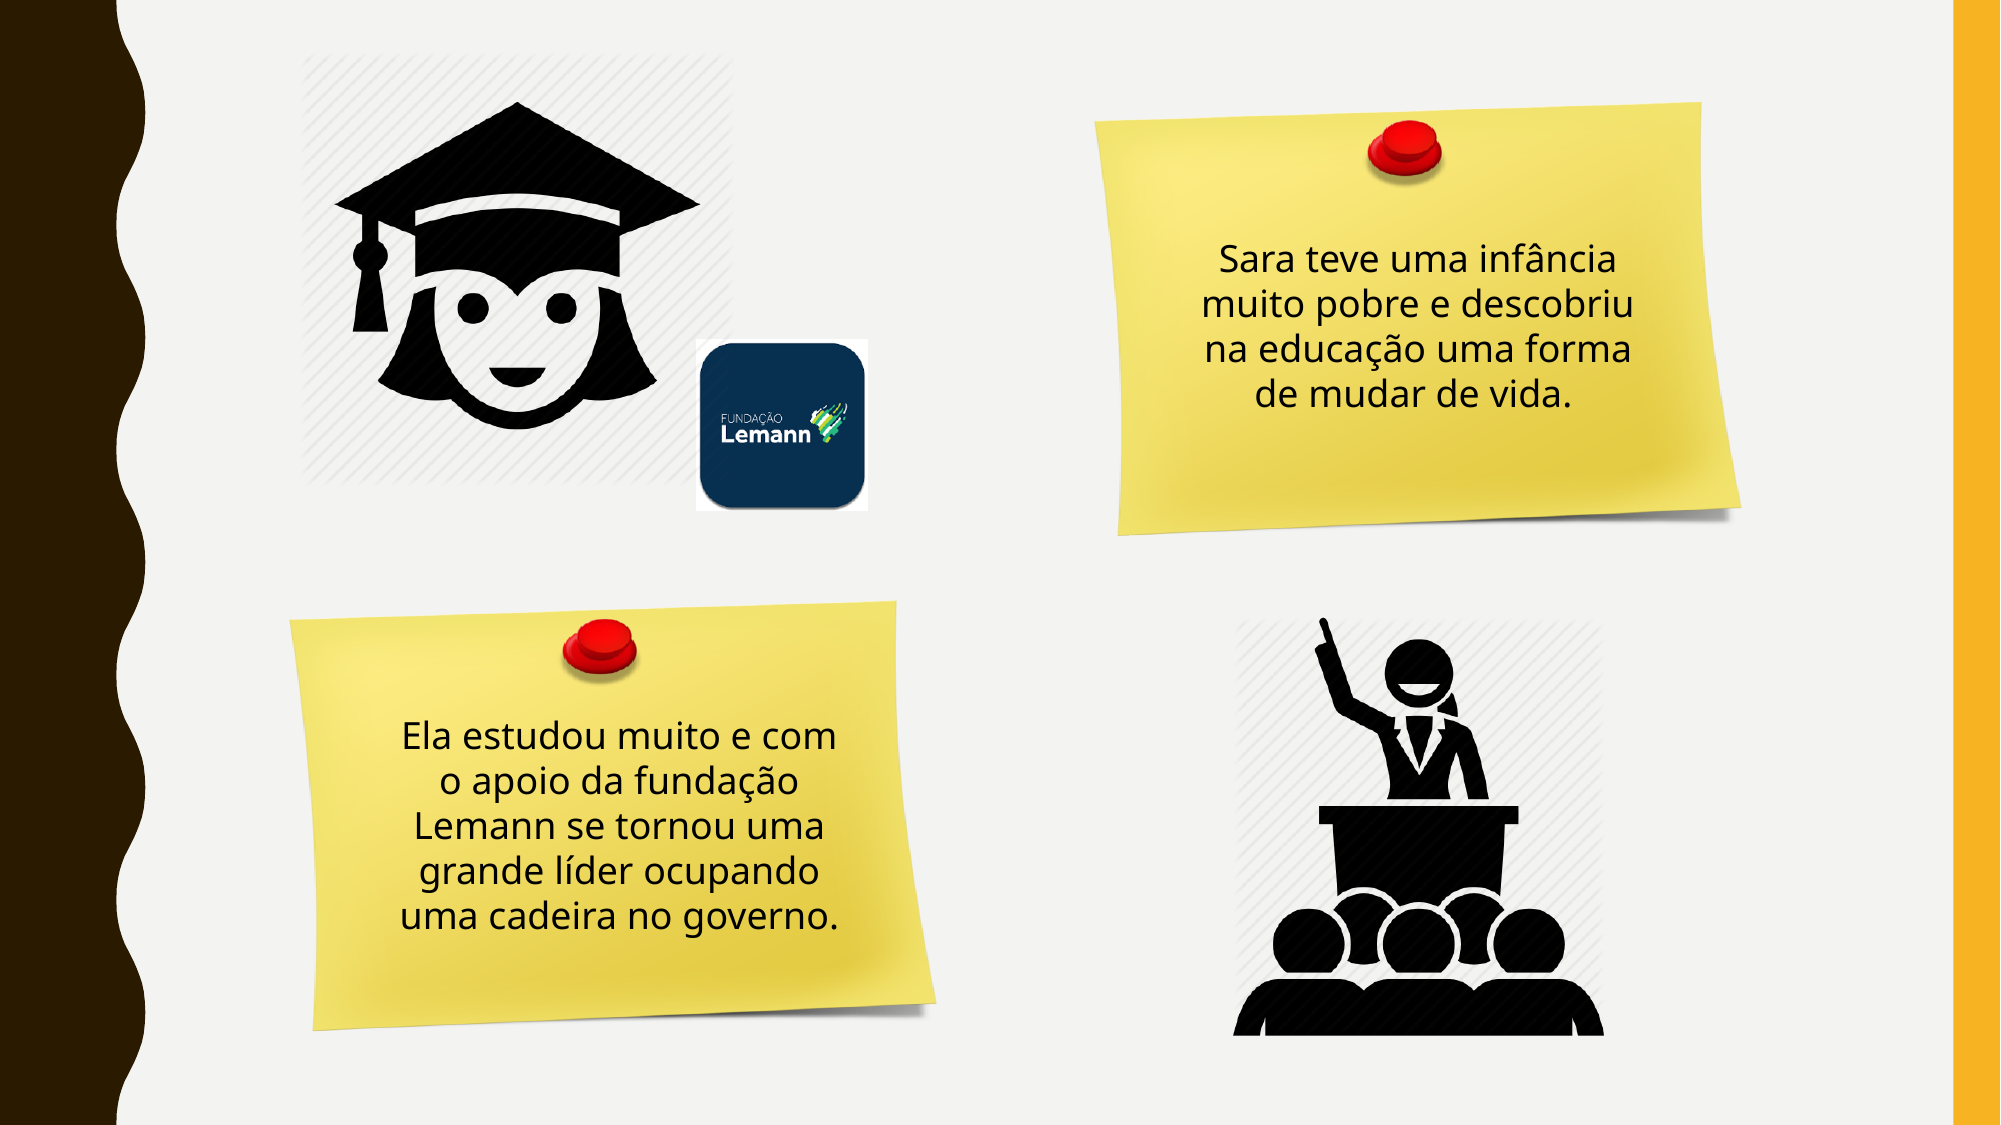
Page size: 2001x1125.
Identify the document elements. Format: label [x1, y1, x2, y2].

picture [299, 51, 868, 511]
text_box [1036, 74, 1801, 563]
picture [1233, 616, 1604, 1036]
text_box [231, 573, 996, 1058]
